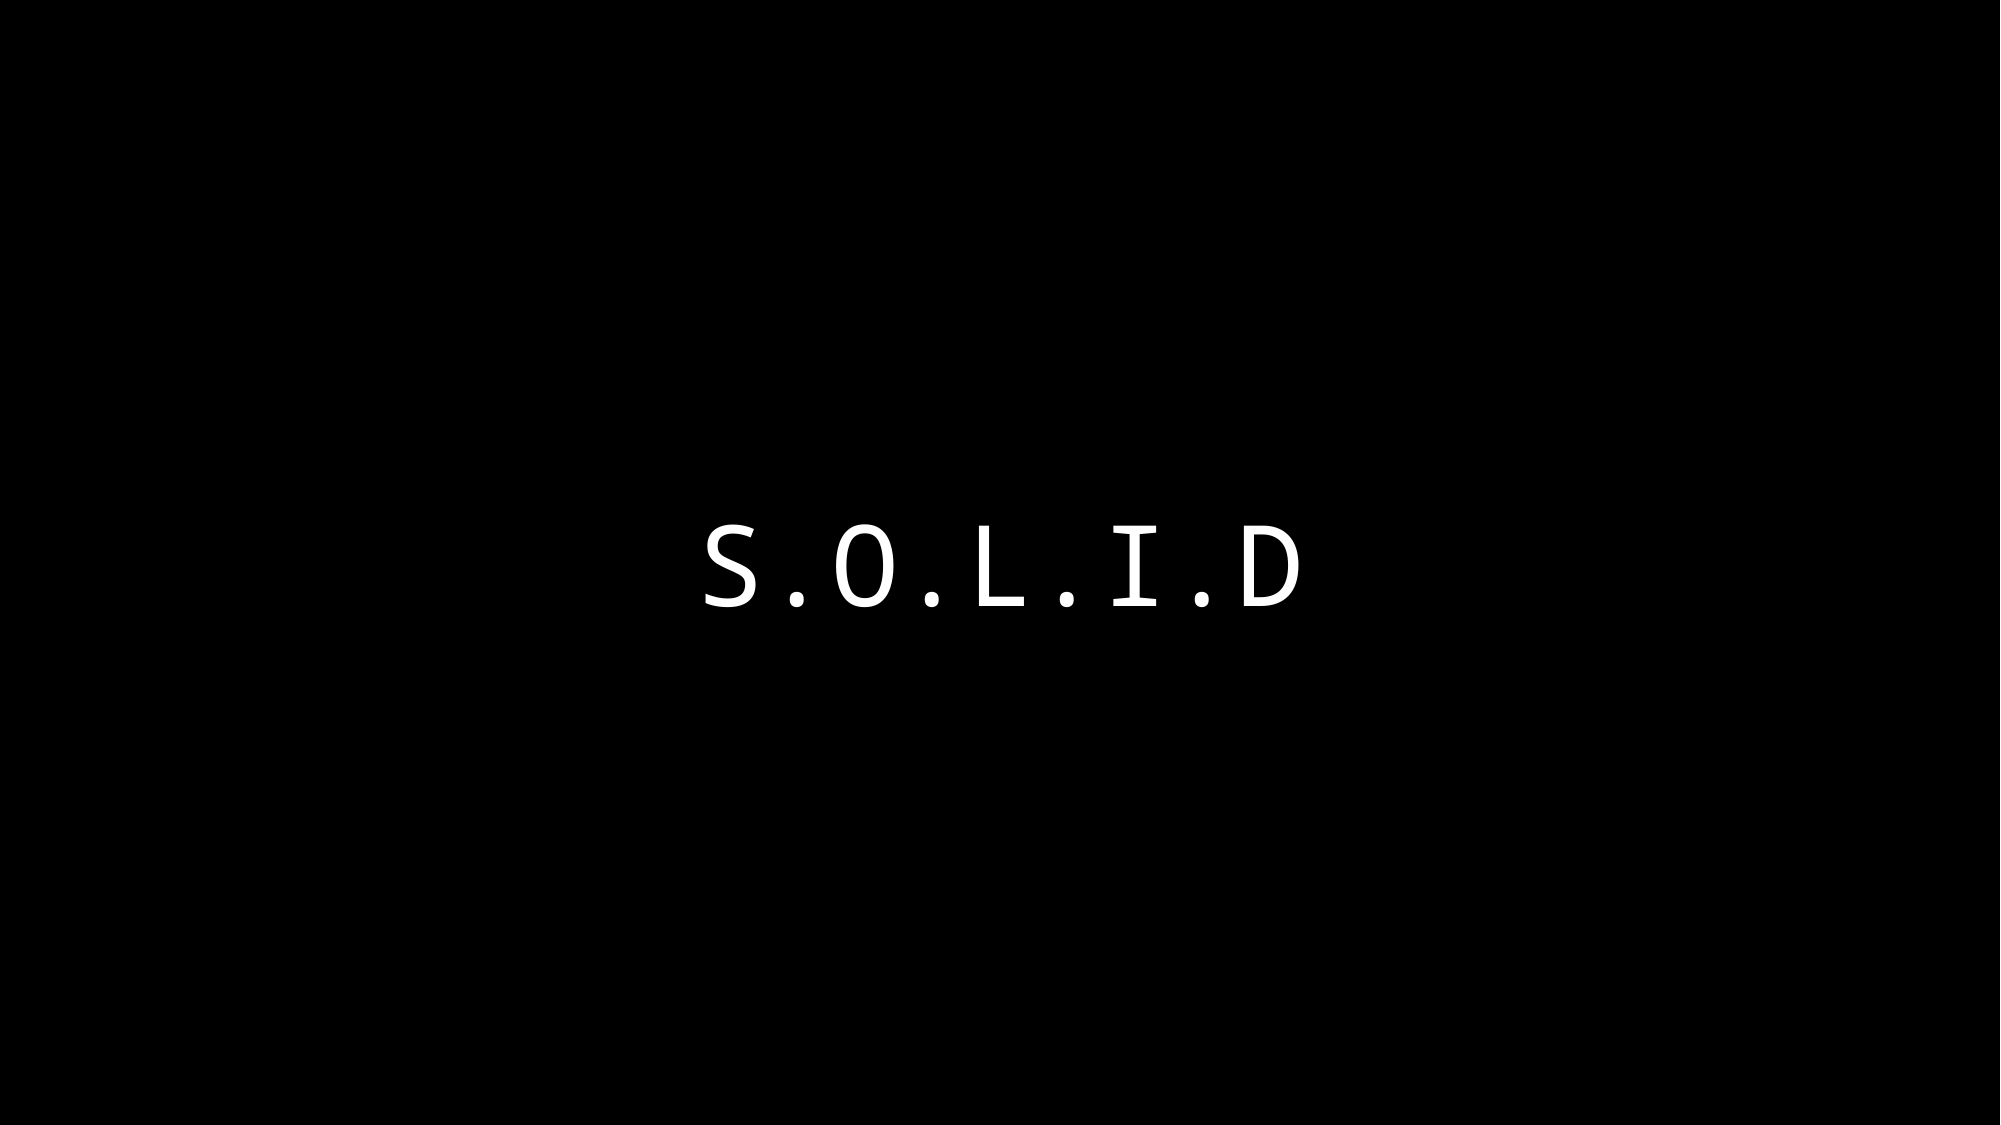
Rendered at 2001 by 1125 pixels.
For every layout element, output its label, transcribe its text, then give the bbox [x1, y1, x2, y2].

text_box S.O.L.I.D [327, 486, 1673, 637]
